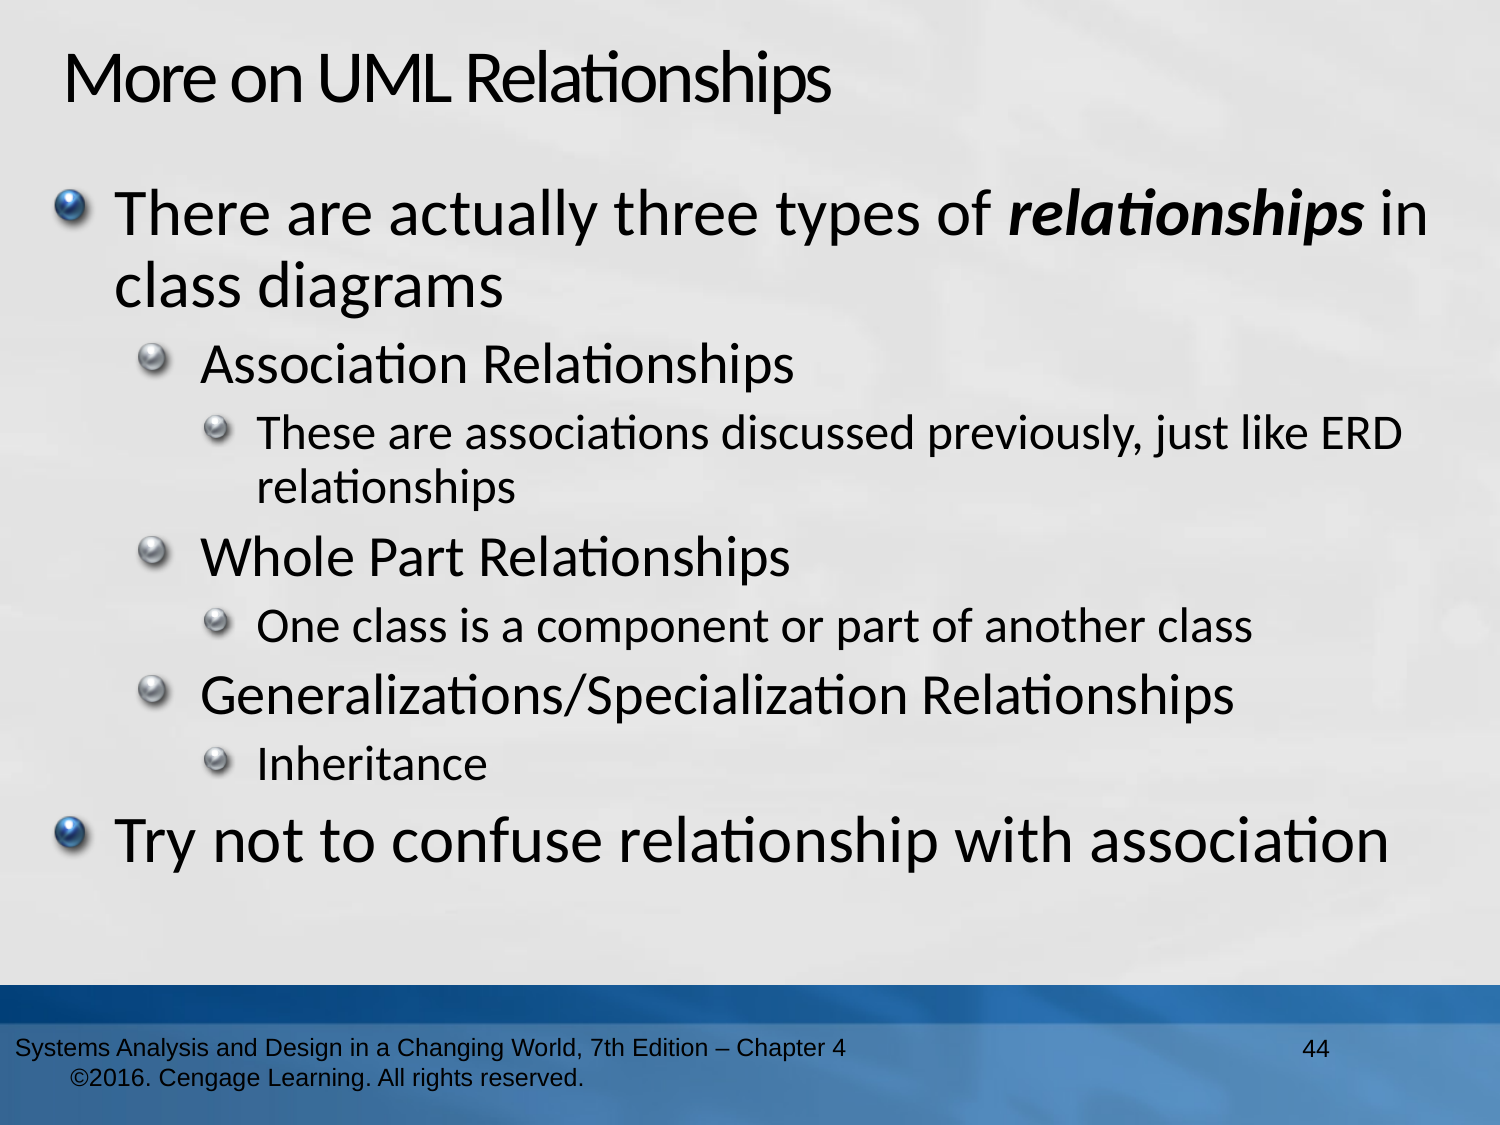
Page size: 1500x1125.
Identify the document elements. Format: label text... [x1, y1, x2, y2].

title More on UML Relationships [62, 37, 1438, 147]
list There are actually three types of relationships in class diagrams Association Relationships These are associations discussed previously, just like ERD relationships Whole Part Relationships One class is a component or part of another class Generalizations/Specialization Relationships Inheritance Try not to confuse relationship with association [50, 177, 1463, 900]
picture [0, 0, 1500, 1125]
slide_number 44 [1287, 1025, 1425, 1100]
footer Systems Analysis and Design in a Changing World, 7th Edition – Chapter 4 ©2016. Cengage Learning. All rights reserved. [0, 1024, 1213, 1100]
